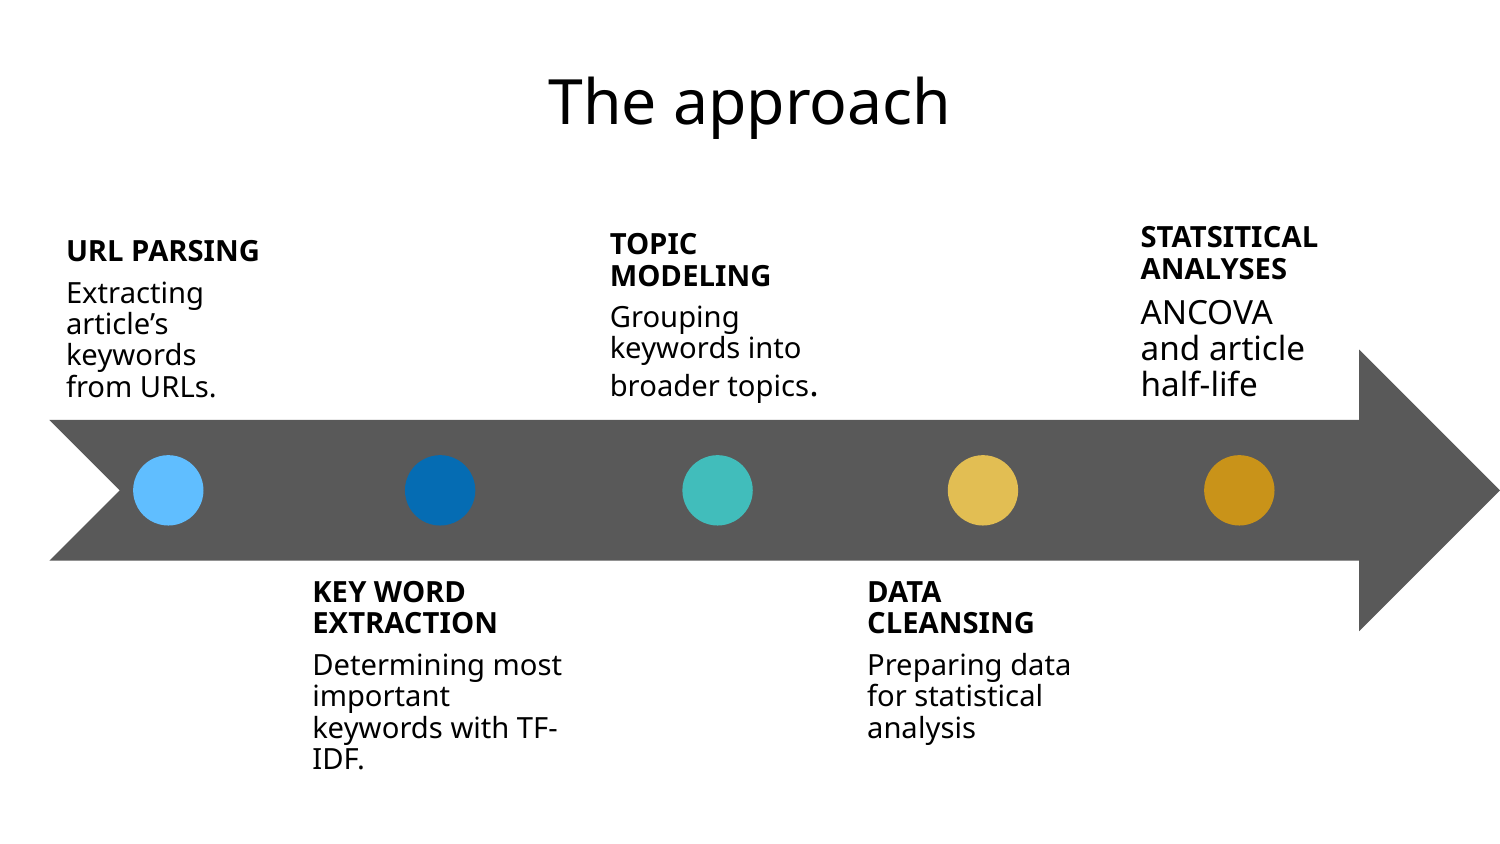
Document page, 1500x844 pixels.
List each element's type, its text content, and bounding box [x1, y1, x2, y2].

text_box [49, 138, 1500, 843]
text_box The approach [0, 54, 1500, 144]
